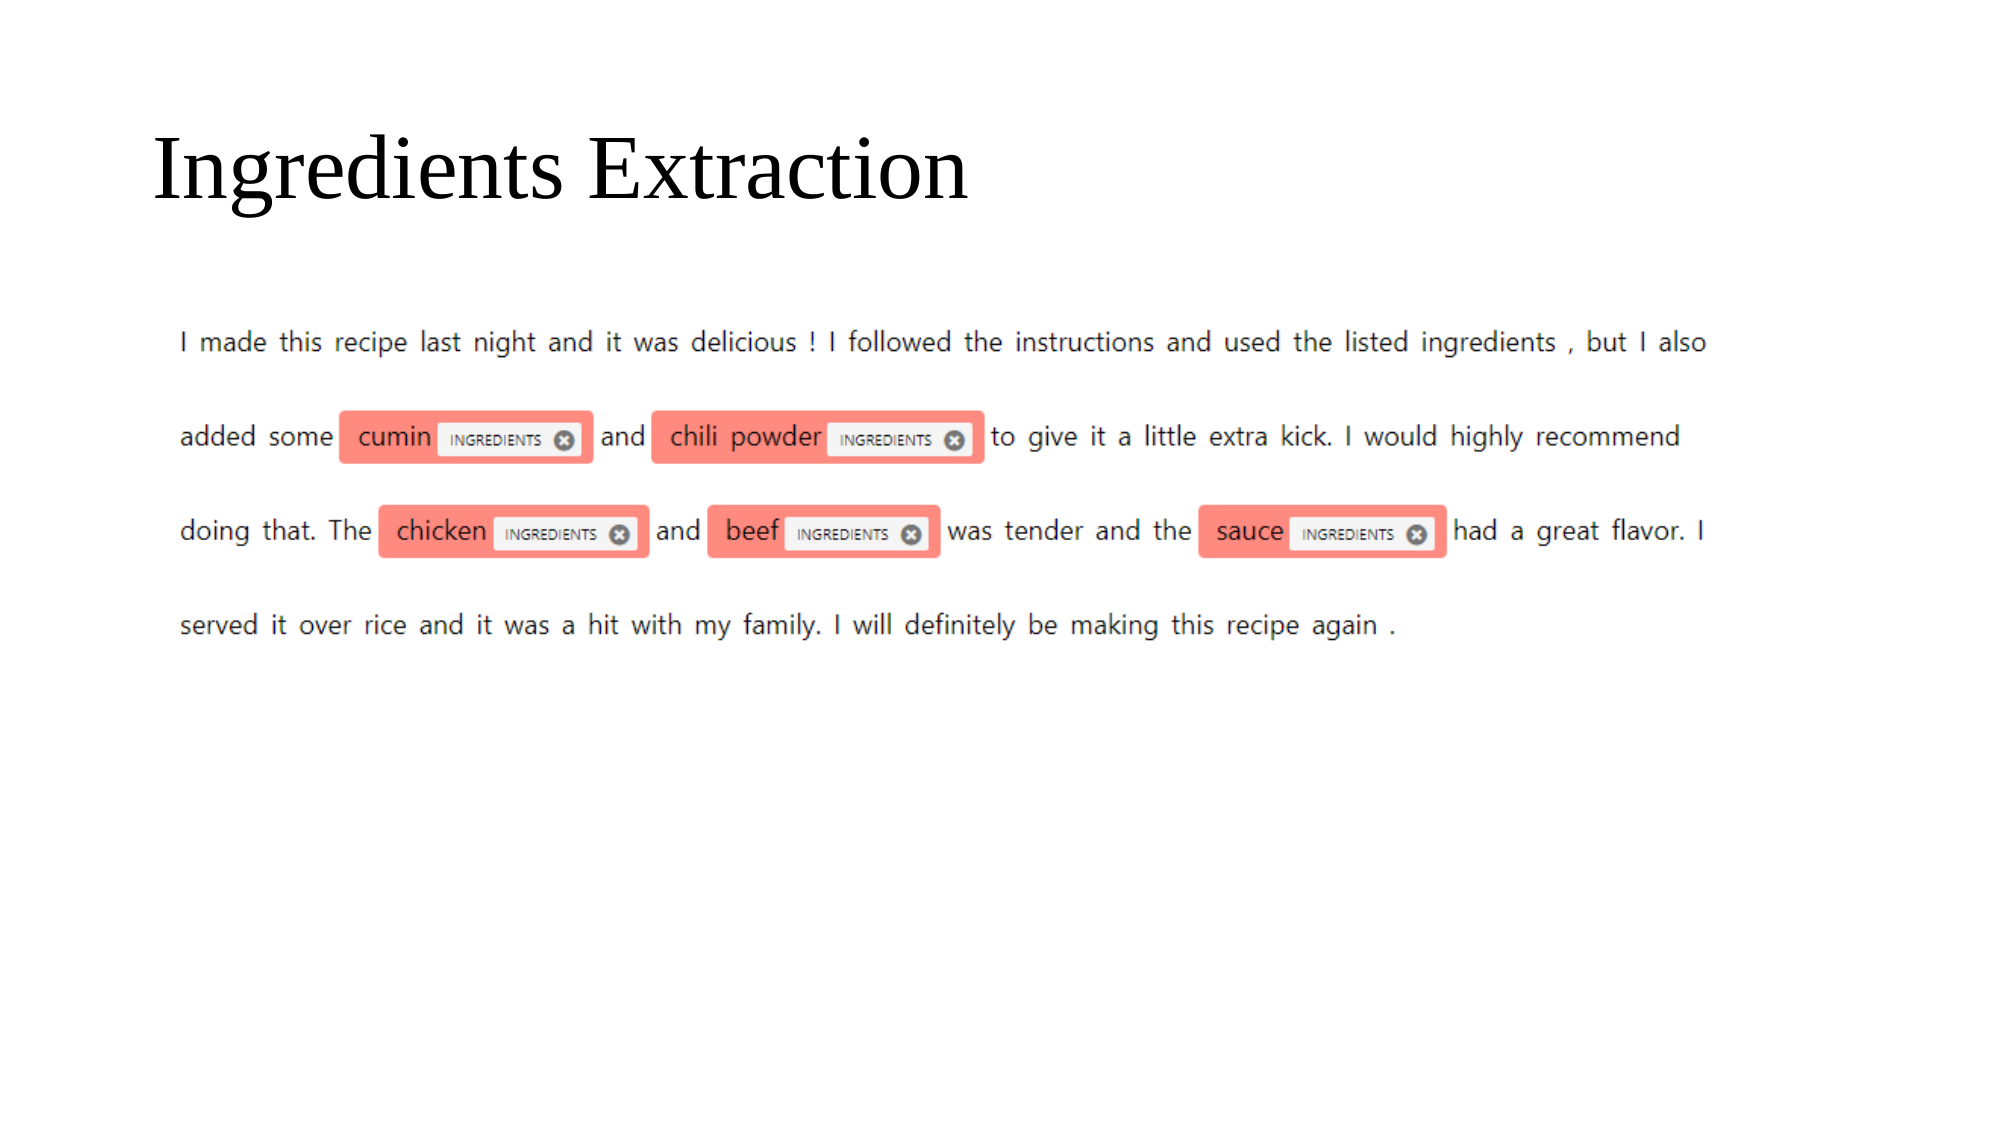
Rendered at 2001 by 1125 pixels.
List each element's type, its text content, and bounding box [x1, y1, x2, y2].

title Ingredients Extraction [137, 59, 1863, 278]
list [168, 315, 1720, 645]
